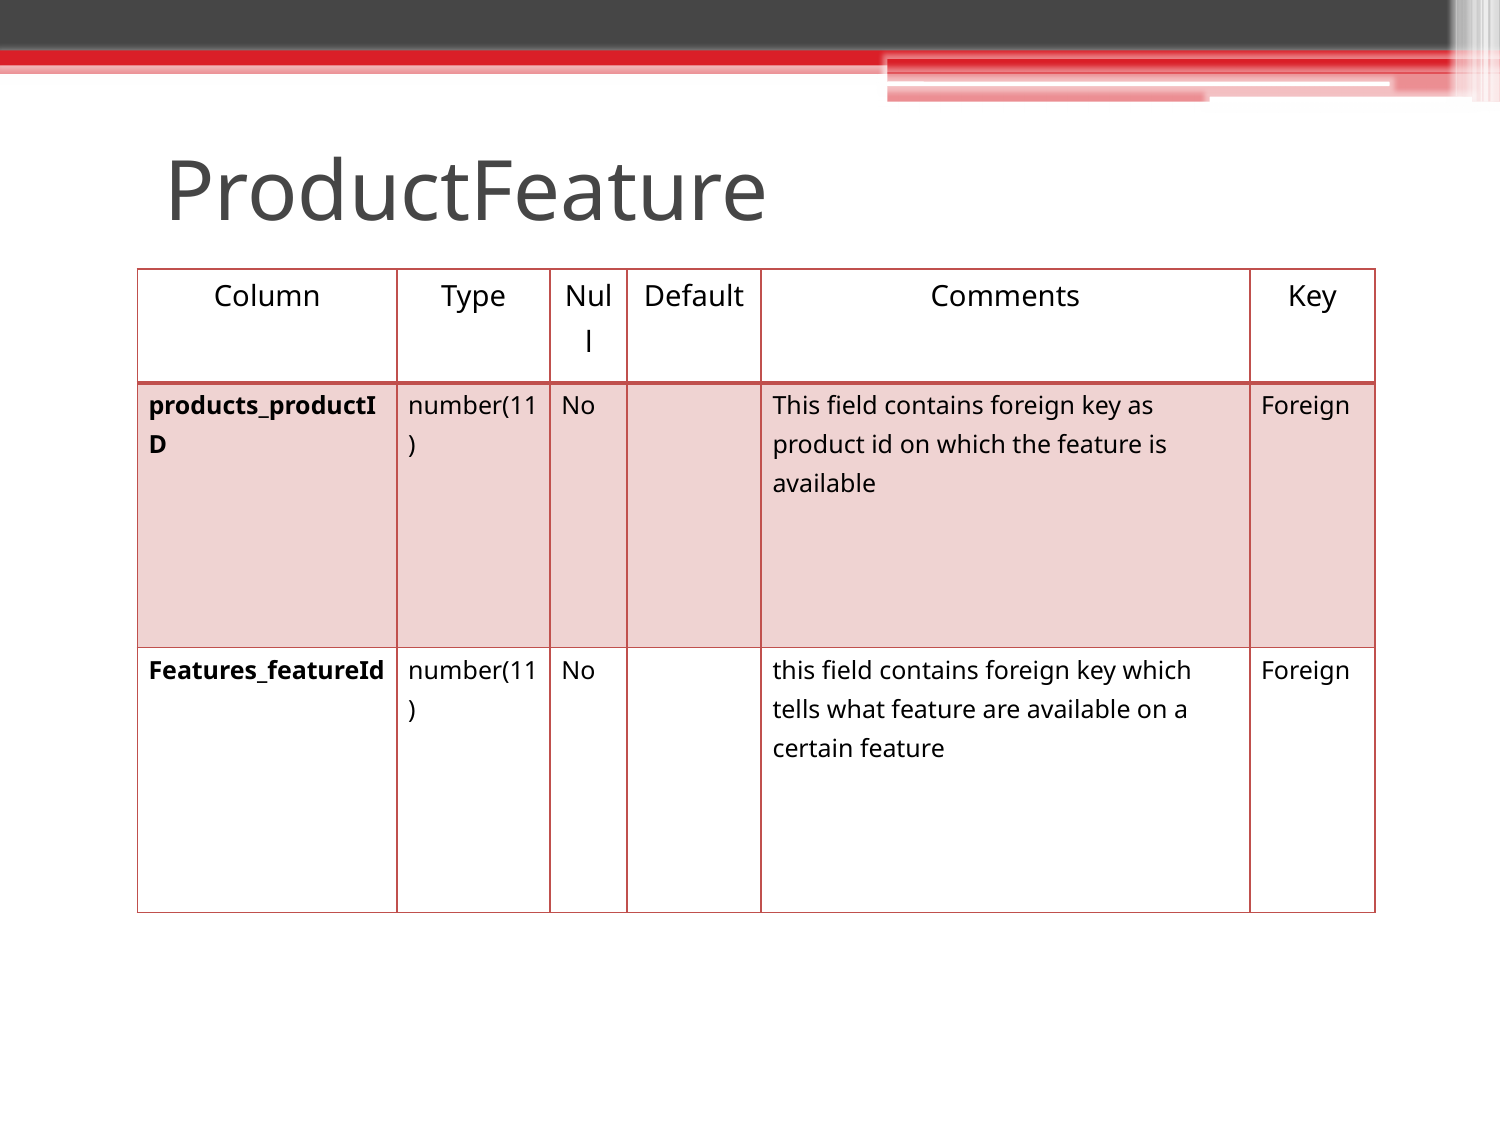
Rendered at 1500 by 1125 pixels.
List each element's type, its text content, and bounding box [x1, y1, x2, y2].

title ProductFeature [150, 99, 1500, 275]
table_header Default [628, 270, 760, 381]
table_header Null [551, 270, 626, 381]
text_box [0, 0, 1500, 75]
table_header Comments [762, 270, 1249, 381]
table_cell number(11) [398, 648, 549, 912]
table_cell number(11) [398, 385, 549, 647]
table_cell Features_featureId [138, 648, 396, 912]
table_cell products_productID [138, 385, 396, 647]
table_cell [628, 385, 760, 647]
table_header Key [1251, 270, 1374, 381]
table_header Column [138, 270, 396, 381]
table_cell Foreign [1251, 385, 1374, 647]
table_cell No [551, 648, 626, 912]
table_cell This field contains foreign key as product id on which the feature is available [762, 385, 1249, 647]
table_cell [628, 648, 760, 912]
table_header Type [398, 270, 549, 381]
table_cell No [551, 385, 626, 647]
table_cell Foreign [1251, 648, 1374, 912]
table_cell this field contains foreign key which tells what feature are available on a certain feature [762, 648, 1249, 912]
